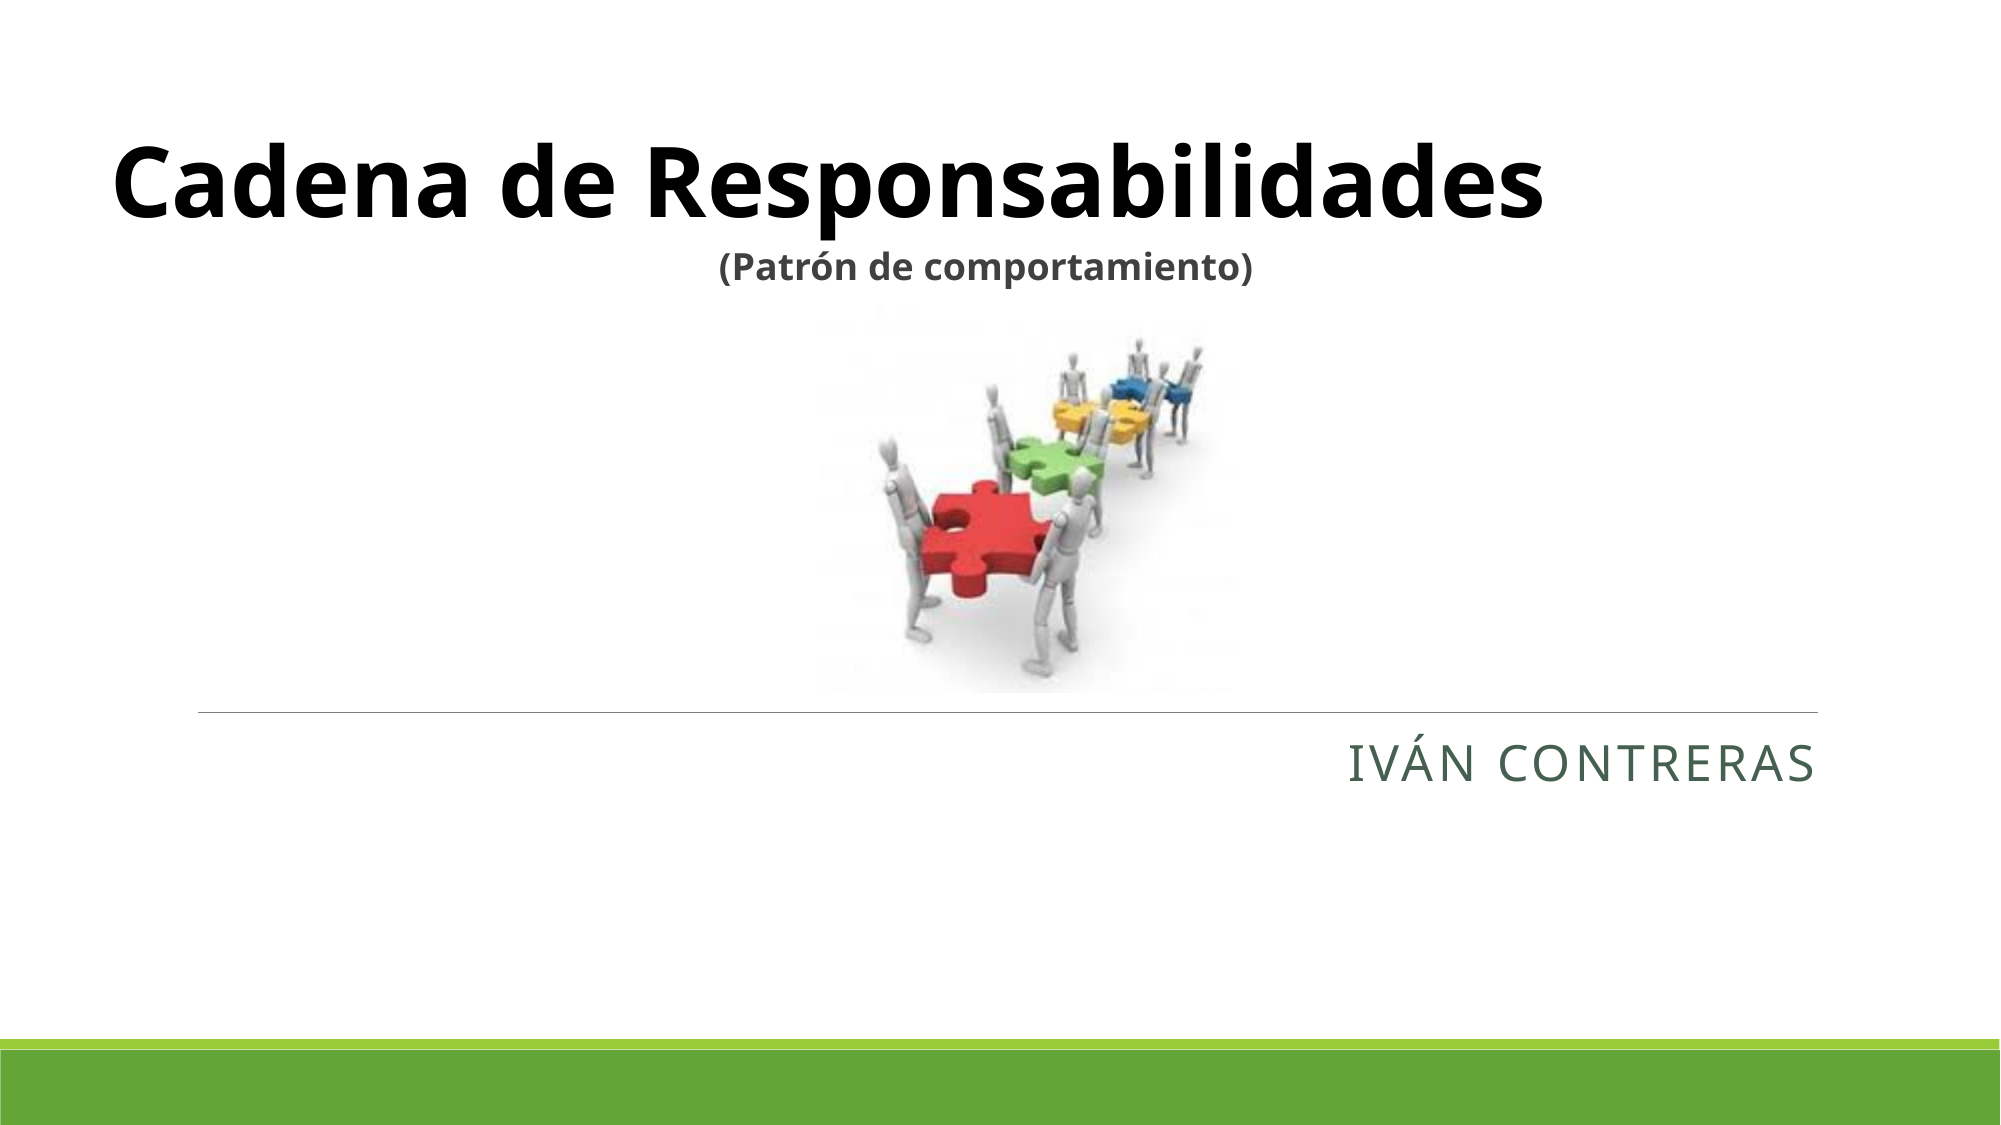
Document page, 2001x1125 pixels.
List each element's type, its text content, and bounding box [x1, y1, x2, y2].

title Cadena de Responsabilidades [95, 128, 1916, 385]
picture [774, 304, 1293, 693]
text_box (Patrón de comportamiento) [704, 235, 1269, 296]
subtitle Iván contreras [180, 730, 1831, 919]
